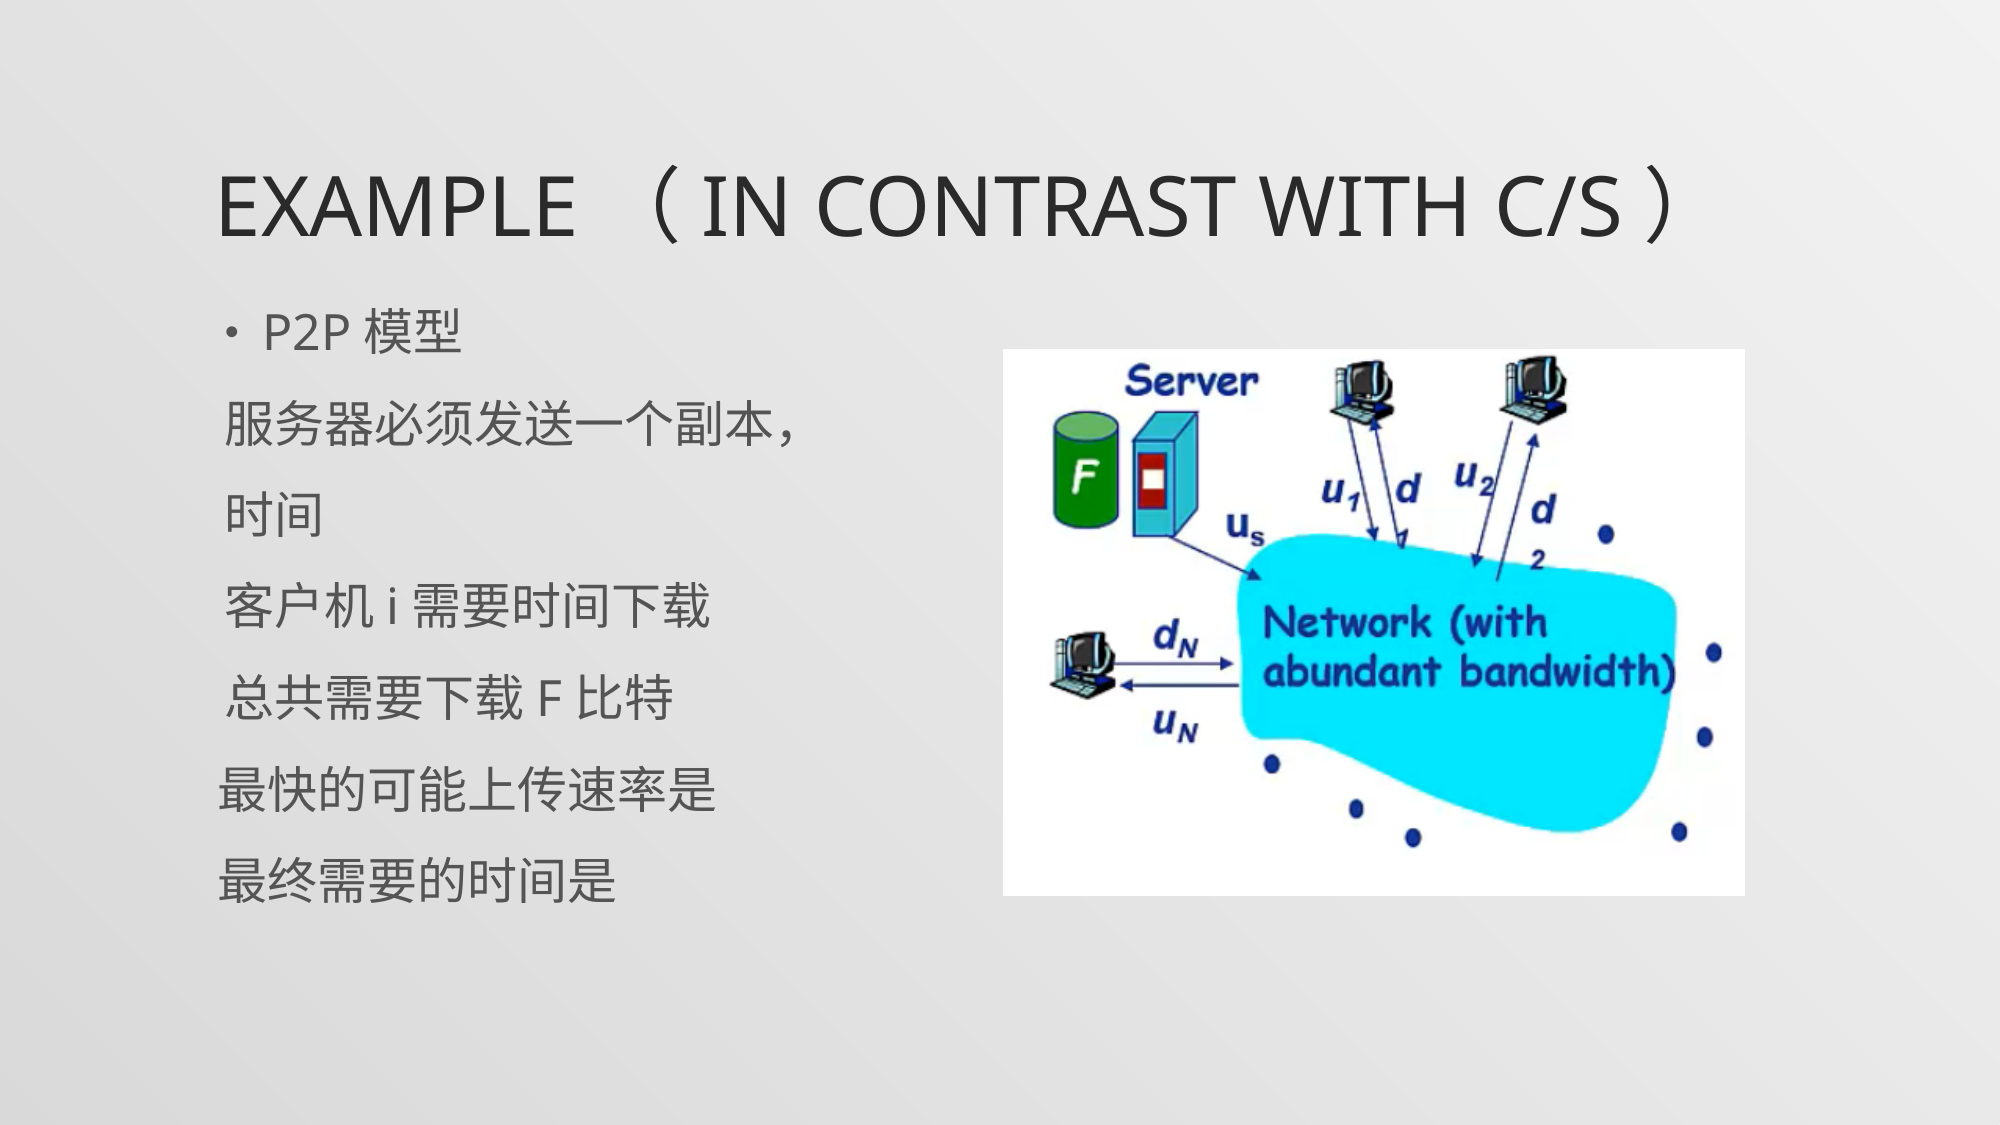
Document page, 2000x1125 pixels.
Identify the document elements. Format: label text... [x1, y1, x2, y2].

title Example（in contrast with c/s） [199, 45, 1800, 263]
picture [1003, 349, 1745, 896]
